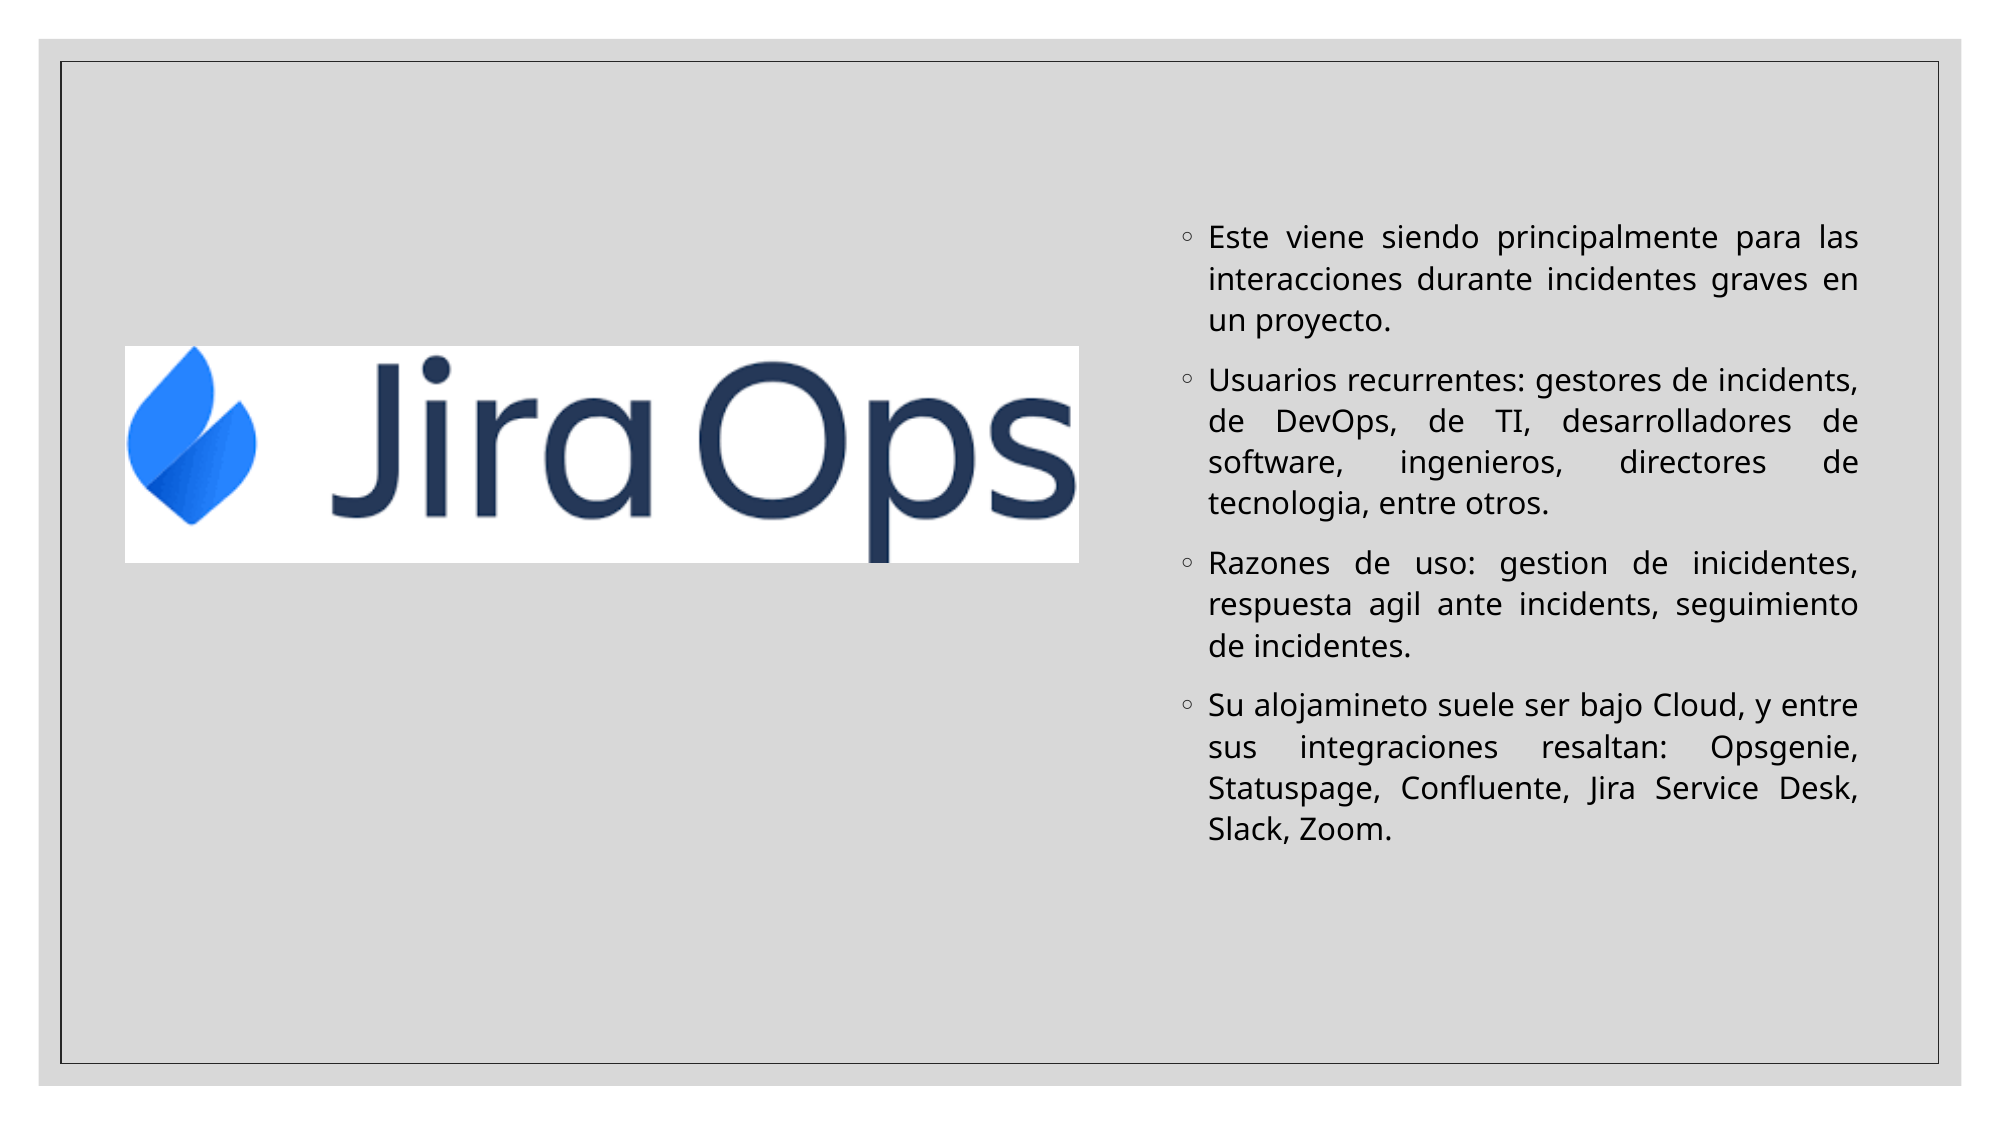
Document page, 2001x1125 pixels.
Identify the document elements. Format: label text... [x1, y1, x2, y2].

list Este viene siendo principalmente para las interacciones durante incidentes graves en un proyecto. Usuarios recurrentes: gestores de incidents, de DevOps, de TI, desarrolladores de software, ingenieros, directores de tecnologia, entre otros. Razones de uso: gestion de inicidentes, respuesta agil ante incidents, seguimiento de incidentes. Su alojamineto suele ser bajo Cloud, y entre sus integraciones resaltan: Opsgenie, Statuspage, Confluente, Jira Service Desk, Slack, Zoom. [1163, 206, 1875, 961]
picture [124, 346, 1079, 563]
